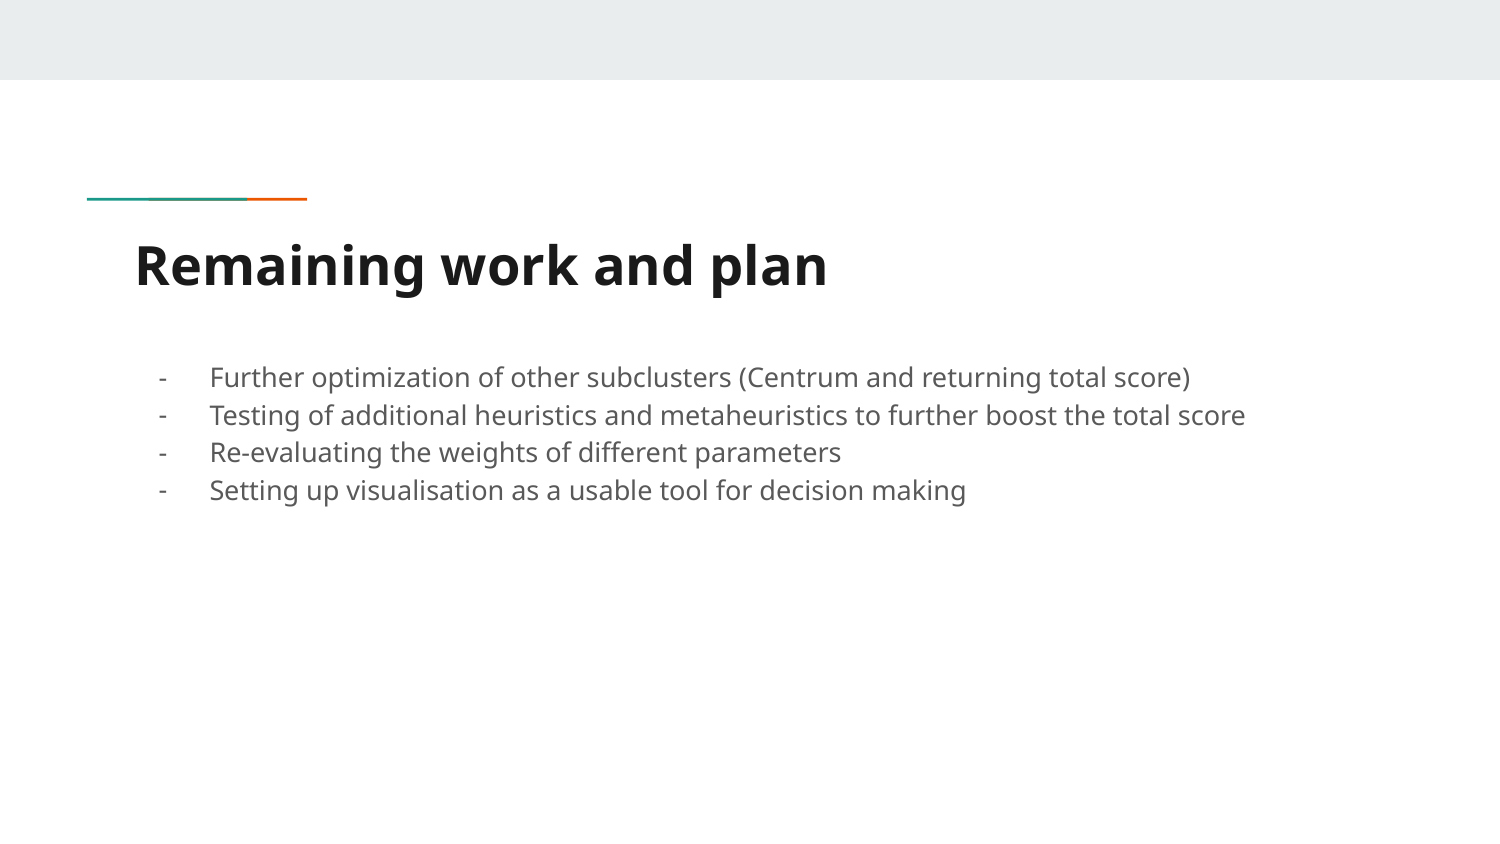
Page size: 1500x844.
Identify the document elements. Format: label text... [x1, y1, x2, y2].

list Further optimization of other subclusters (Centrum and returning total score) Testing of additional heuristics and metaheuristics to further boost the total score Re-evaluating the weights of different parameters Setting up visualisation as a usable tool for decision making [119, 341, 1381, 712]
title Remaining work and plan [119, 216, 1381, 305]
